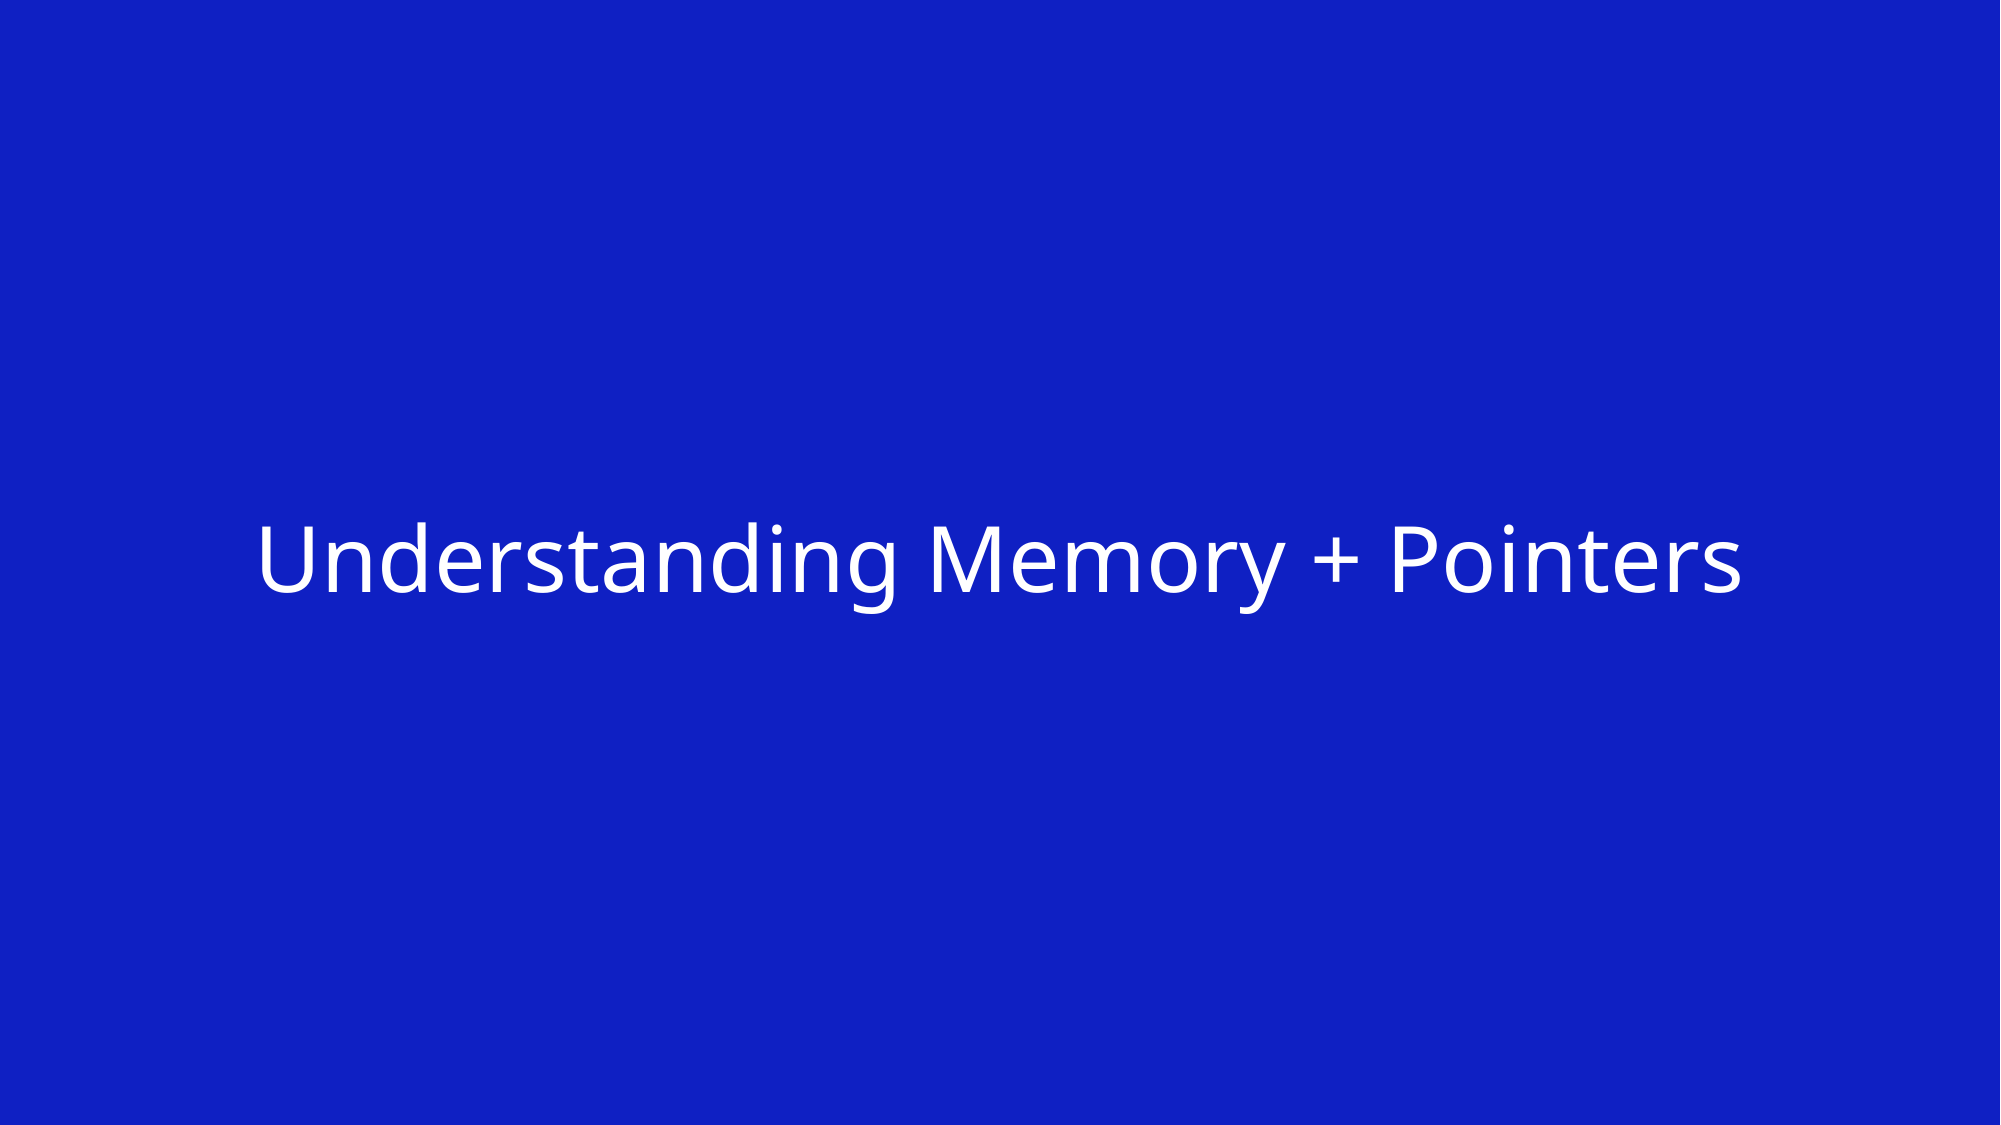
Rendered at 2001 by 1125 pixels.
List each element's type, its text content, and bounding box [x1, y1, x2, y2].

title Understanding Memory + Pointers [137, 453, 1863, 672]
